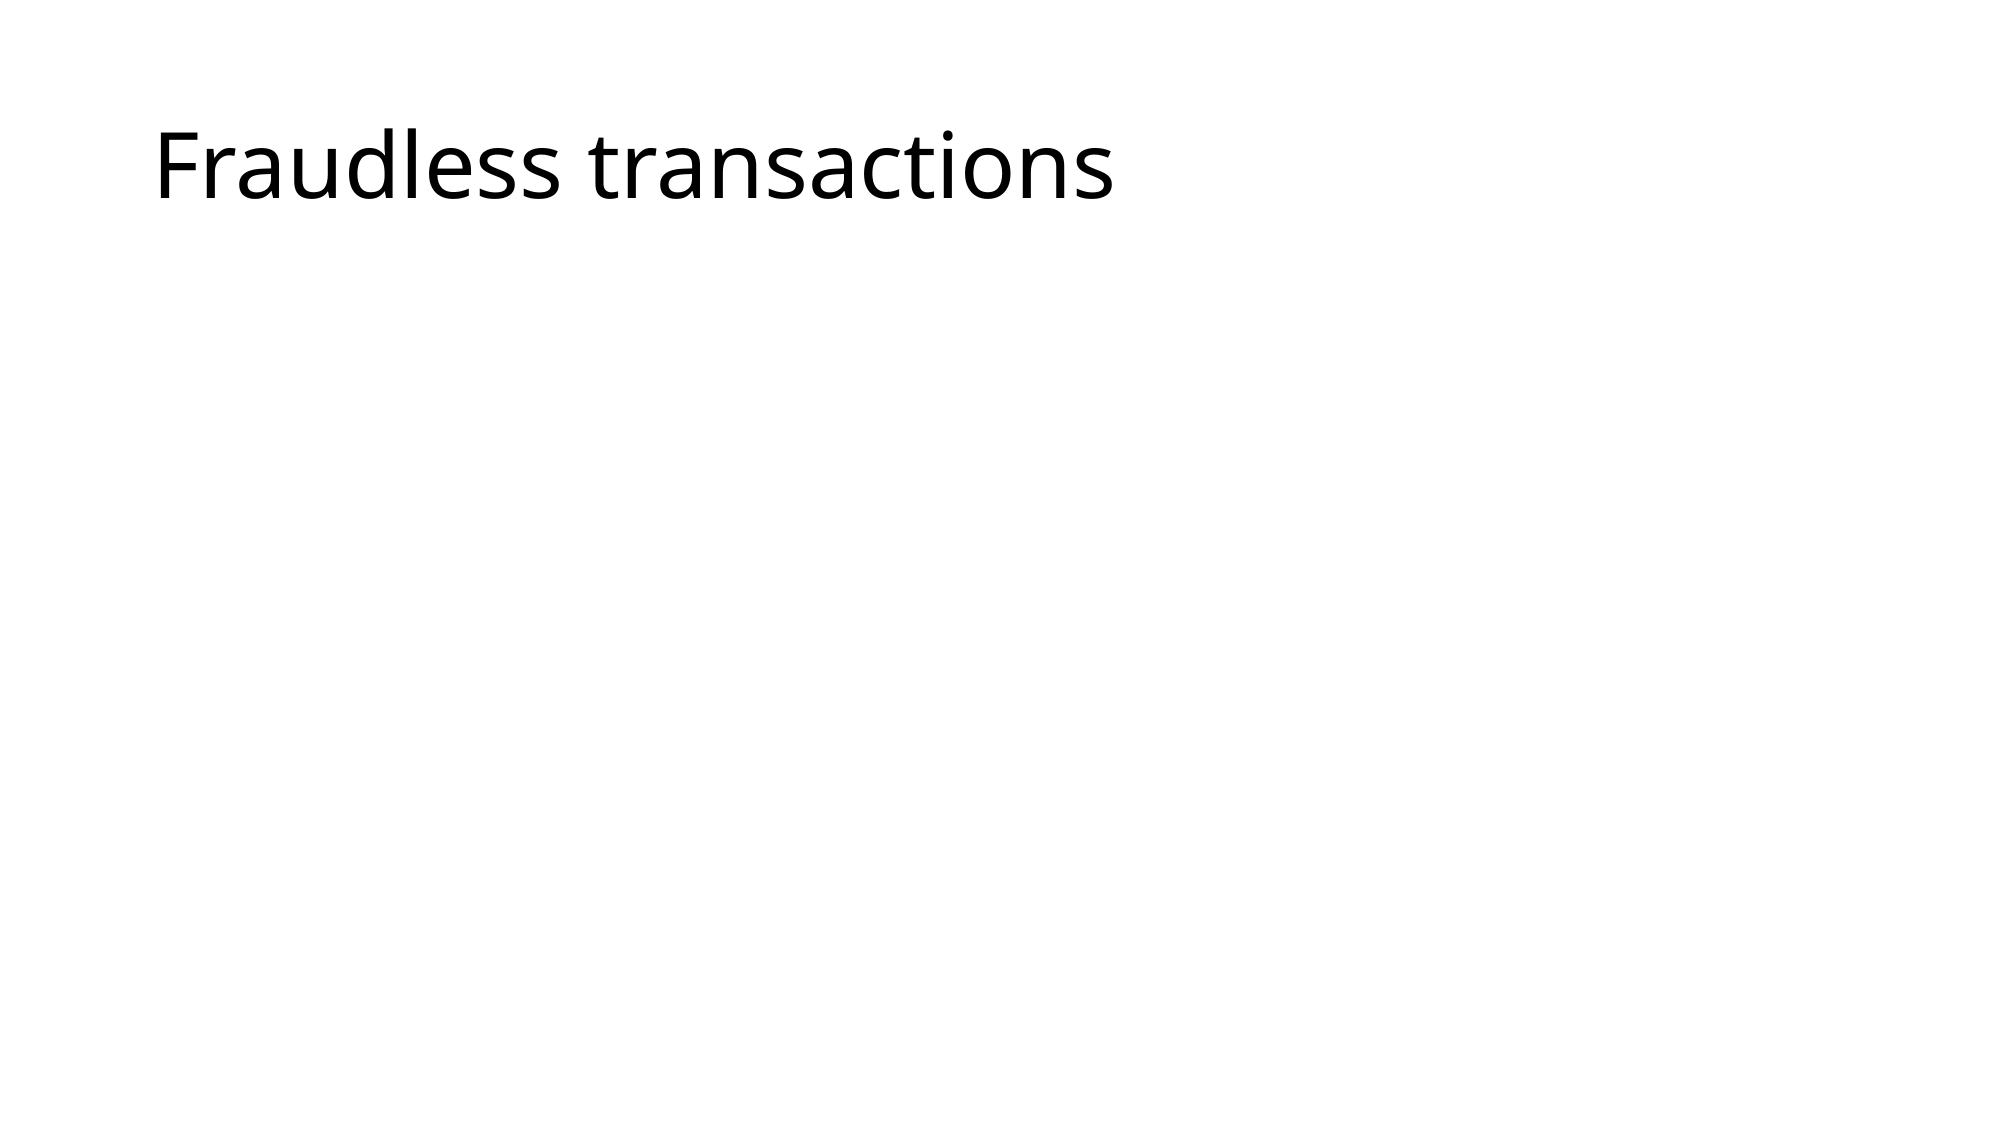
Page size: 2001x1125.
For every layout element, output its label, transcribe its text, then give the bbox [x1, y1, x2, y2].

title Fraudless transactions [137, 59, 1863, 278]
